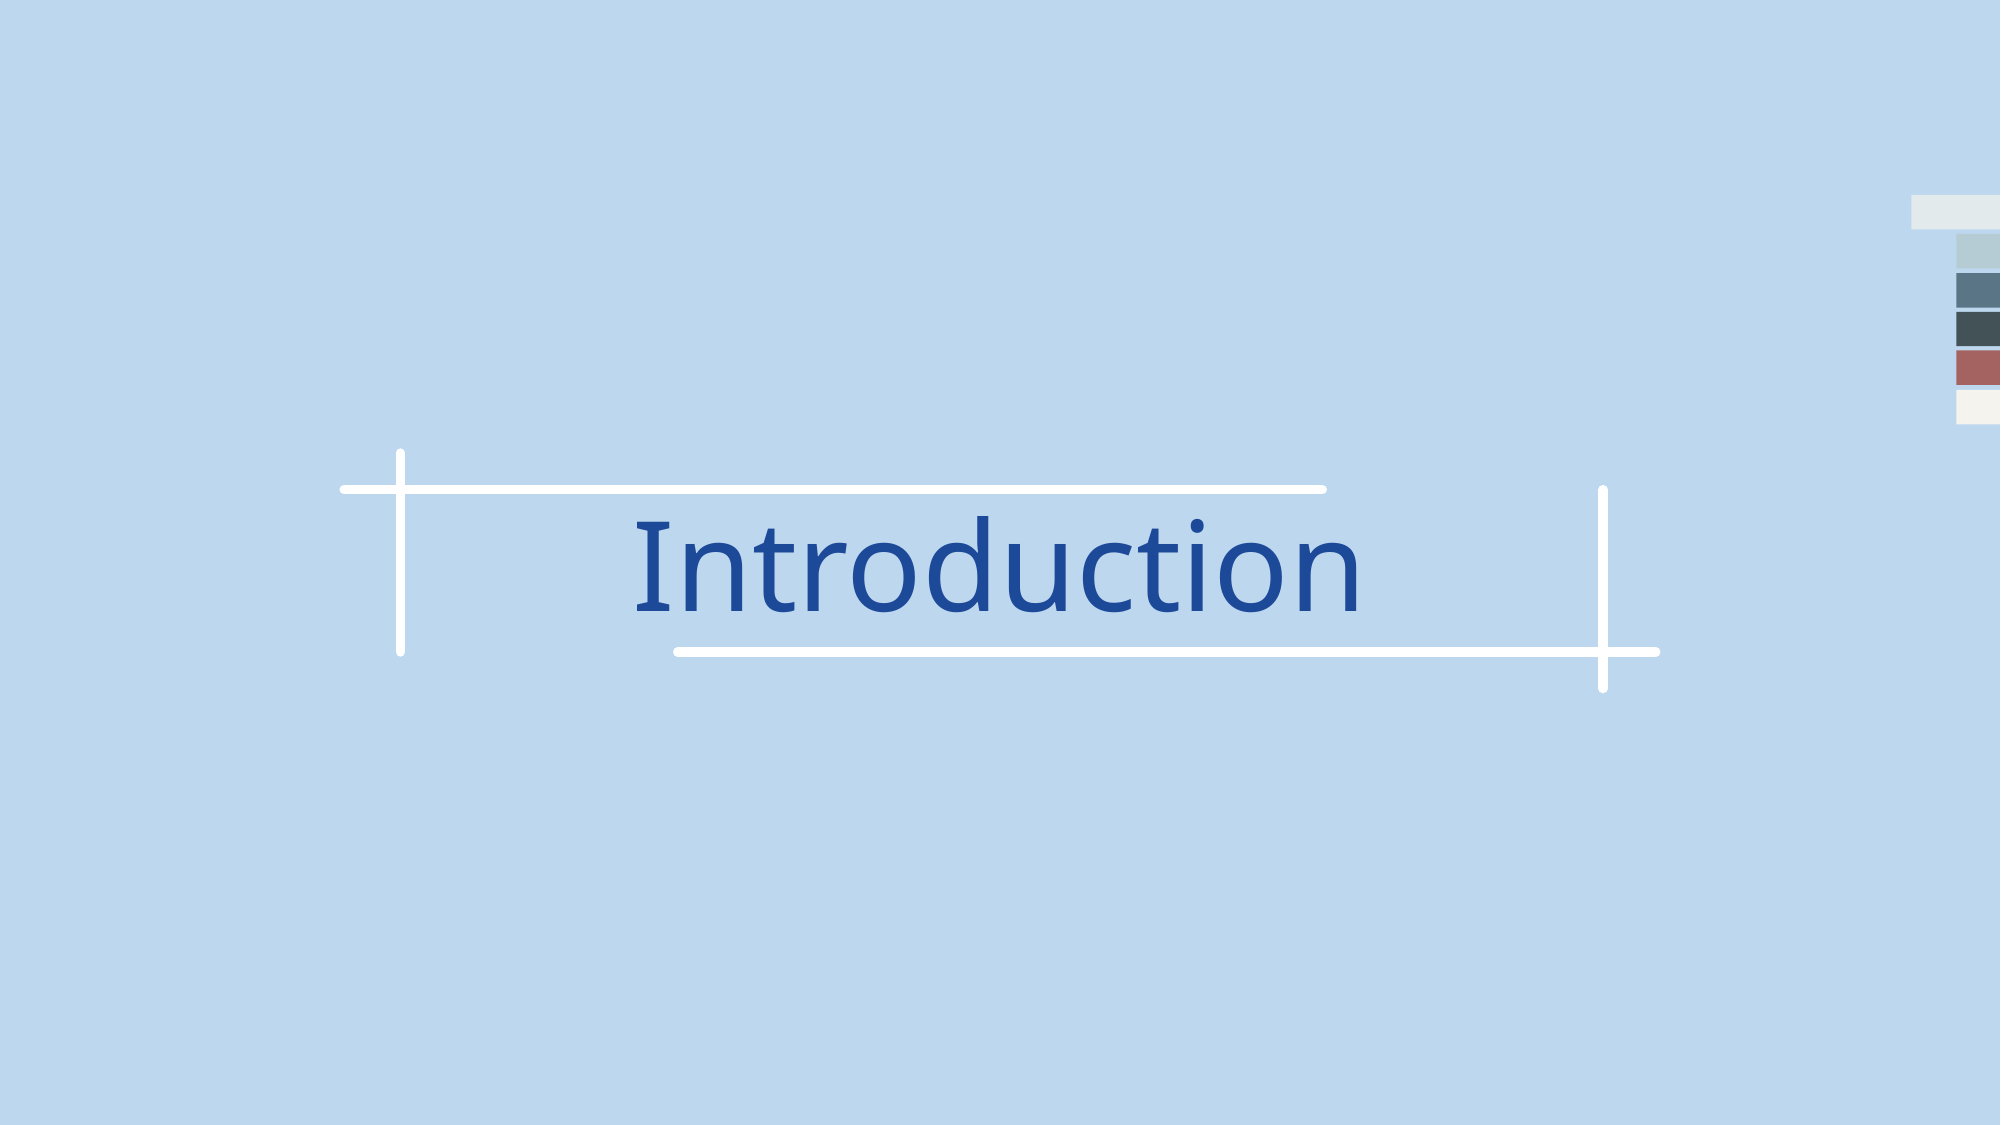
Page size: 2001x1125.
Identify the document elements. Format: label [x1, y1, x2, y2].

text_box [344, 453, 1656, 689]
text_box [1911, 194, 2000, 425]
